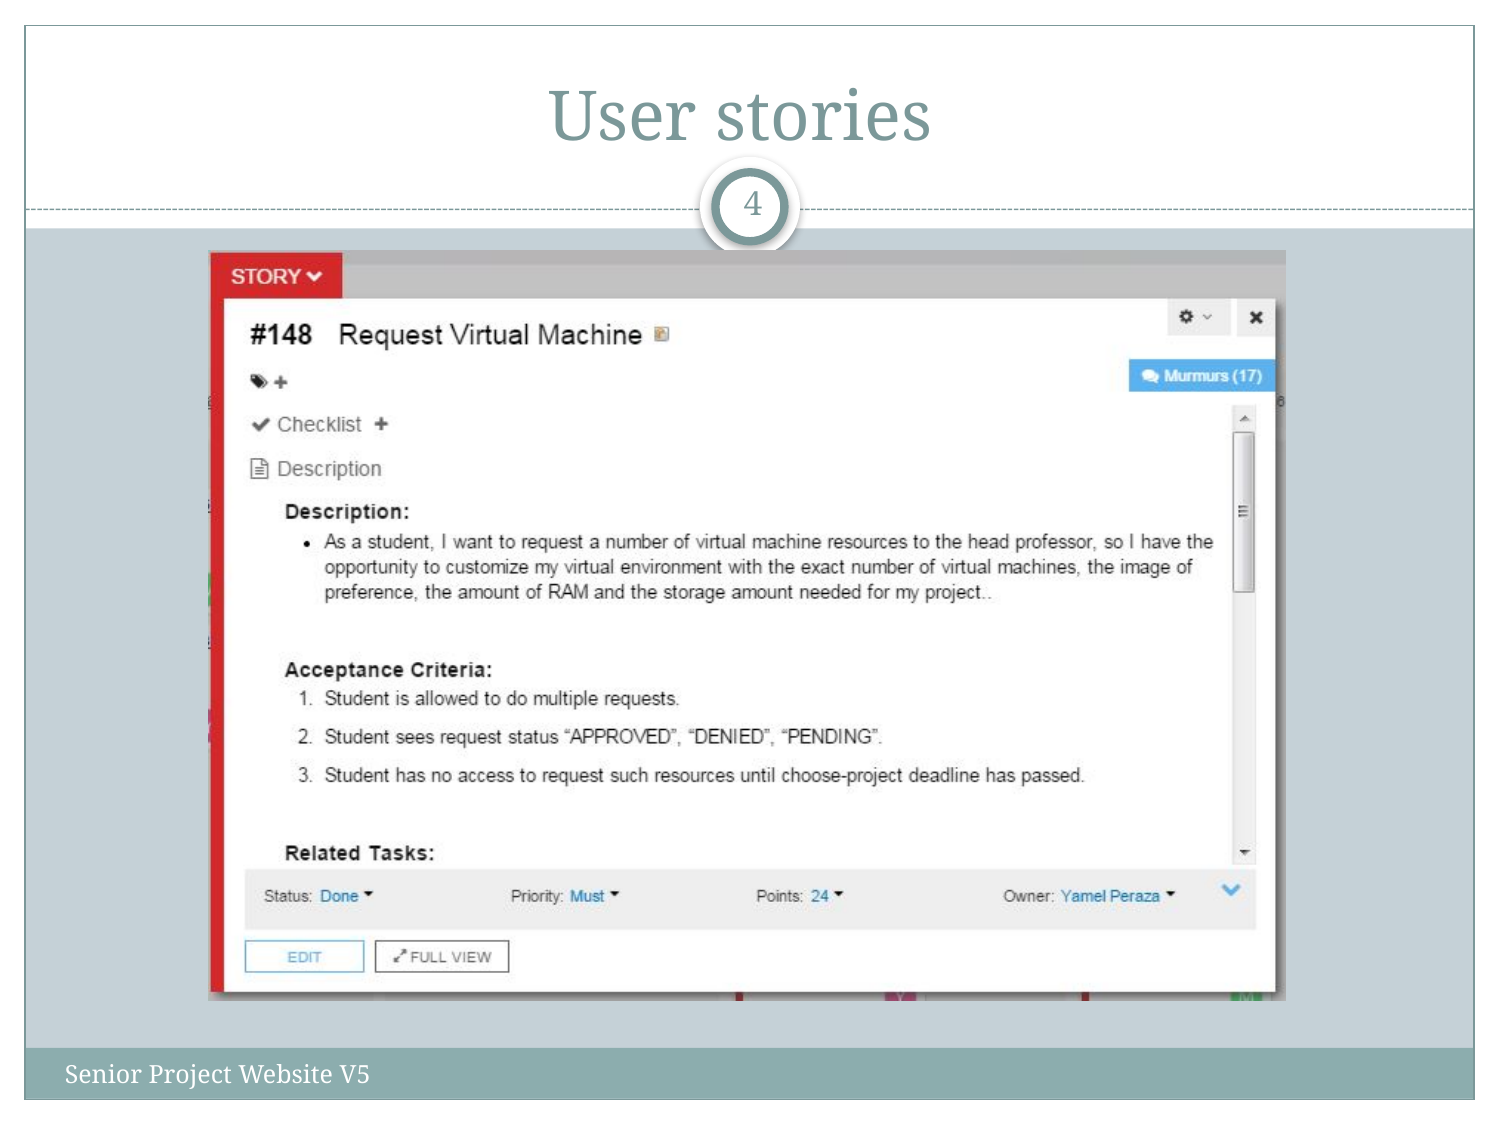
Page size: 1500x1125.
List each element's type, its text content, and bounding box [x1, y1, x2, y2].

title User stories [49, 37, 1450, 162]
footer Senior Project Website V5 [50, 1051, 638, 1112]
slide_number 4 [715, 168, 791, 241]
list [208, 250, 1286, 1001]
